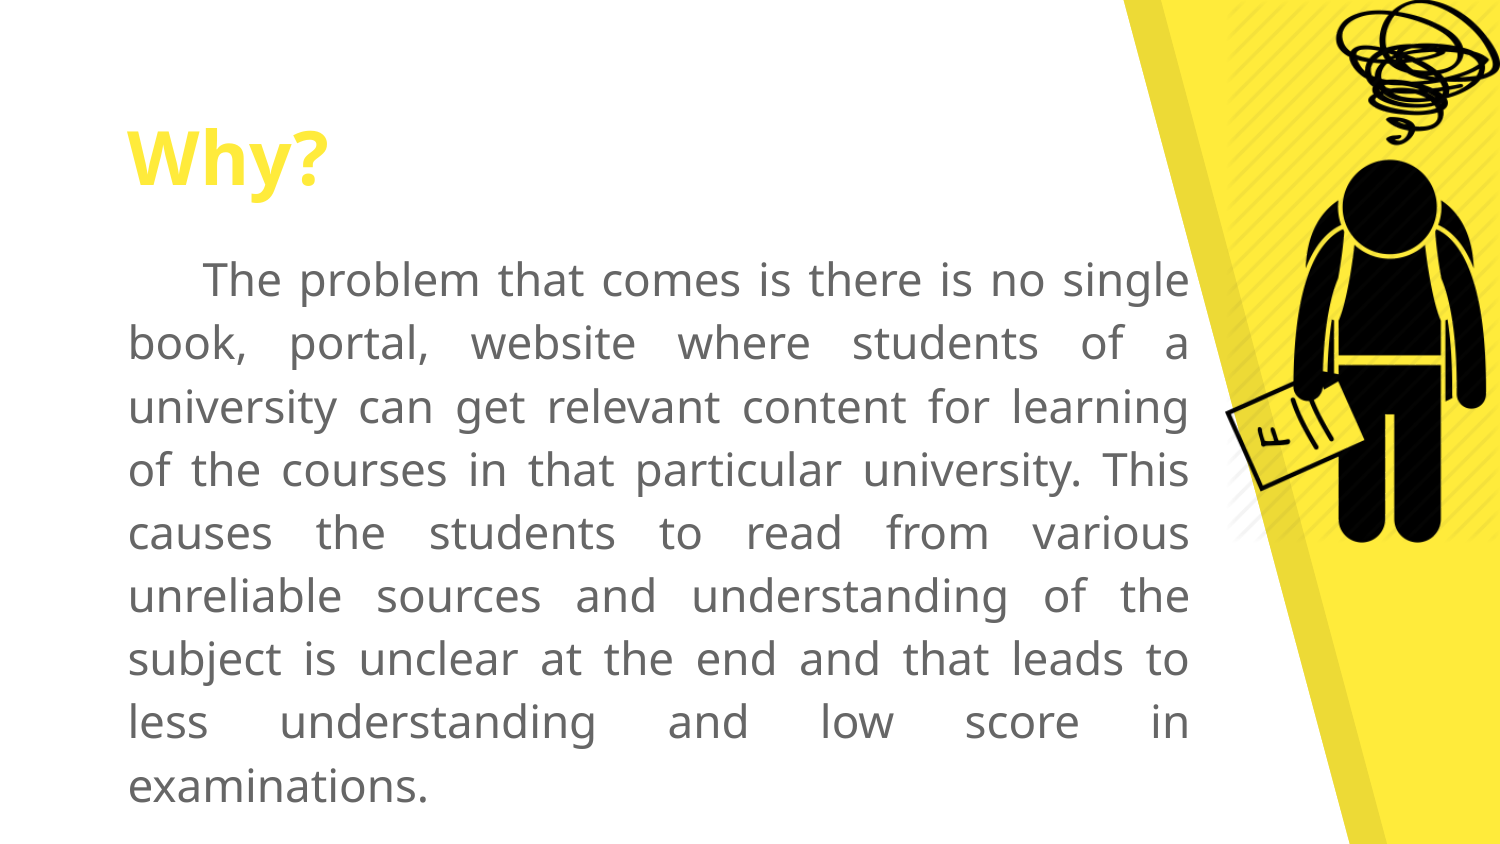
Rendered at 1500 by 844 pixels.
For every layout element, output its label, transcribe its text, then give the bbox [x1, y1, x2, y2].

picture [1225, 0, 1500, 543]
title Why? [112, 87, 387, 216]
list The problem that comes is there is no single book, portal, website where students of a university can get relevant content for learning of the courses in that particular university. This causes the students to read from various unreliable sources and understanding of the subject is unclear at the end and that leads to less understanding and low score in examinations. [112, 227, 1206, 678]
